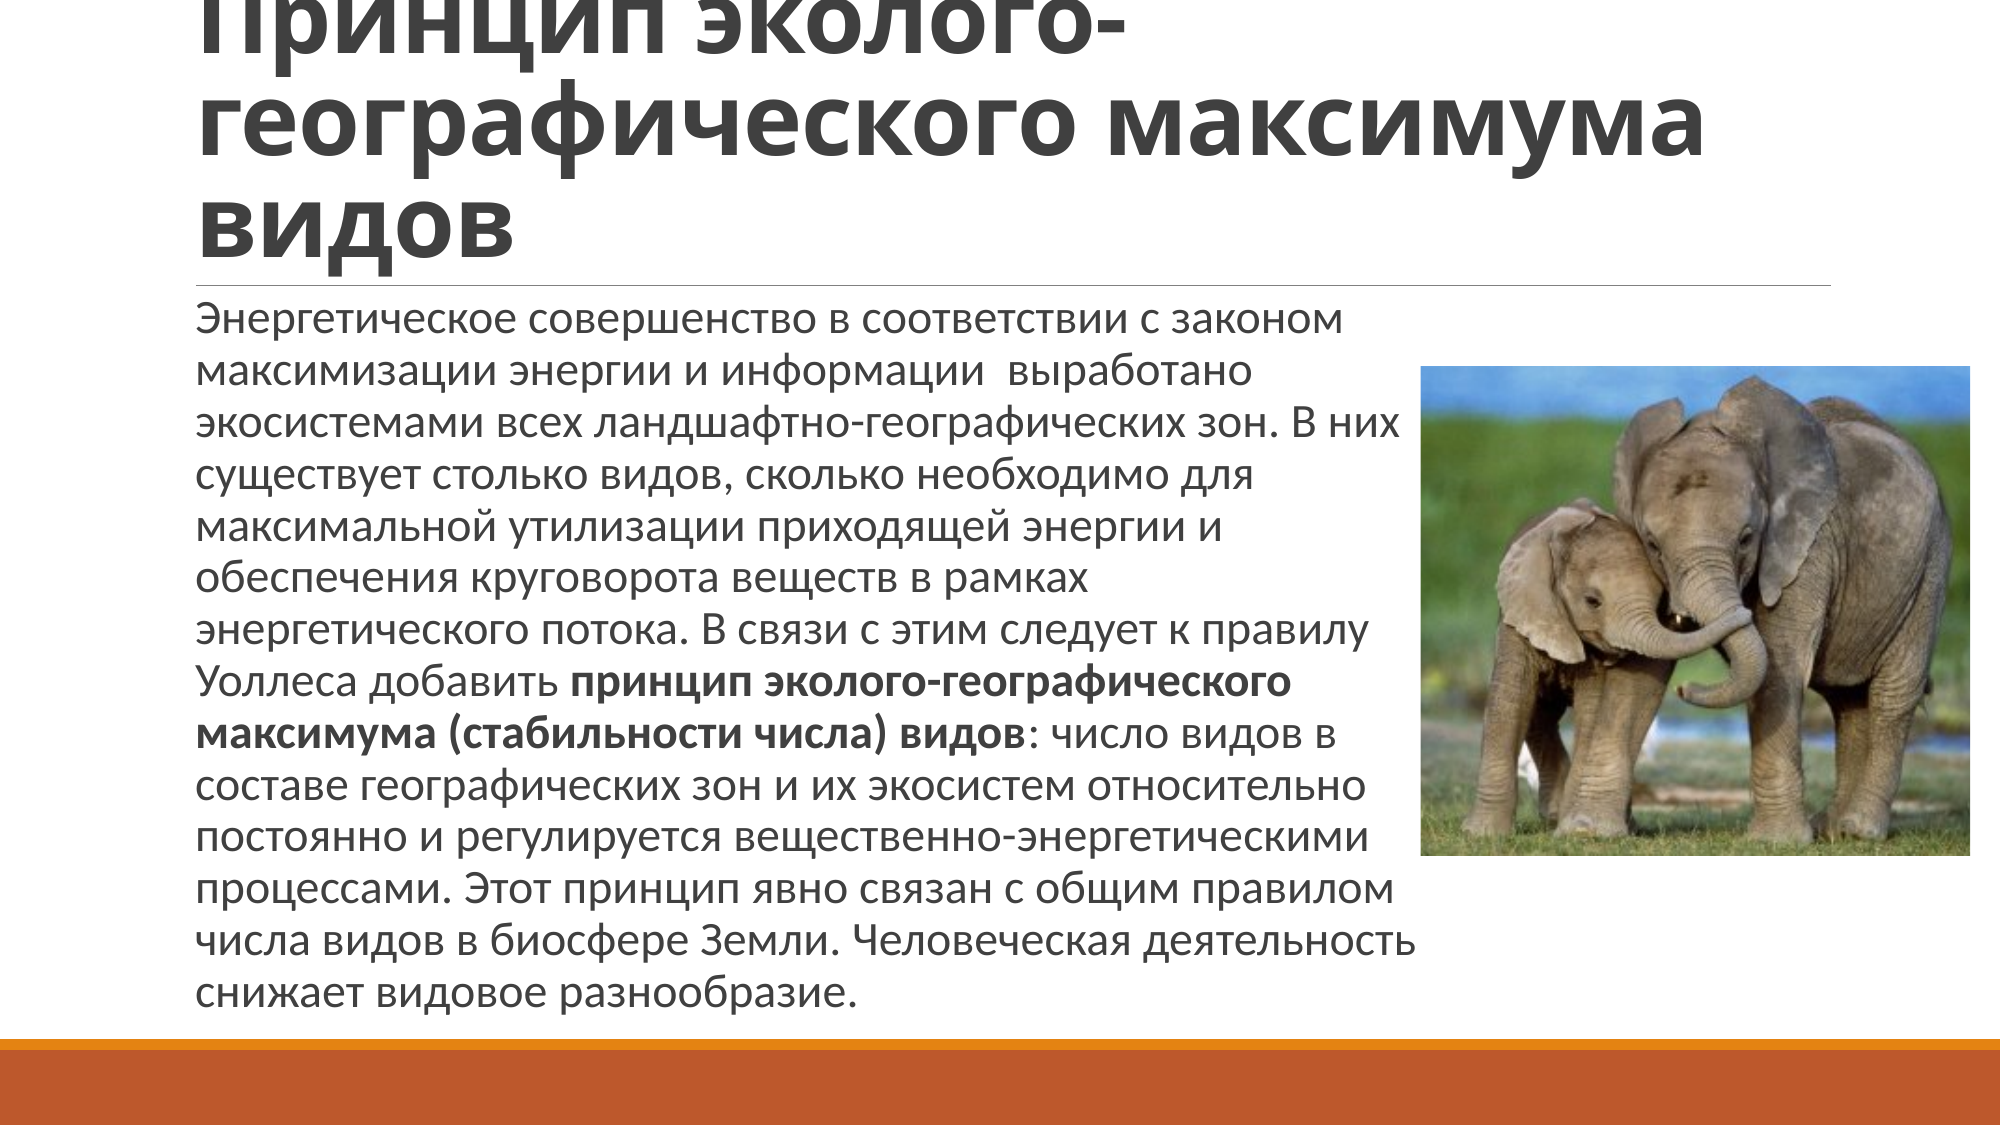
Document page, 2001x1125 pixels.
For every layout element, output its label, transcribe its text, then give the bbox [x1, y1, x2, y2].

picture [1420, 365, 1971, 857]
title Принцип эколого-географического максимума видов [180, 47, 1830, 285]
list Энергетическое совершенство в соответствии с законом максимизации энергии и информации выработано экосистемами всех ландшафтно-географических зон. В них существует столько видов, сколько необходимо для максимальной утилизации приходящей энергии и обеспечения круговорота веществ в рамках энергетического потока. В связи с этим следует к правилу Уоллеса добавить принцип эколого-географического максимума (стабильности числа) видов: число видов в составе географических зон и их экосистем относительно постоянно и регулируется вещественно-энергетическими процессами. Этот принцип явно связан с общим правилом числа видов в биосфере Земли. Человеческая деятельность снижает видовое разнообразие. [180, 285, 1435, 1125]
